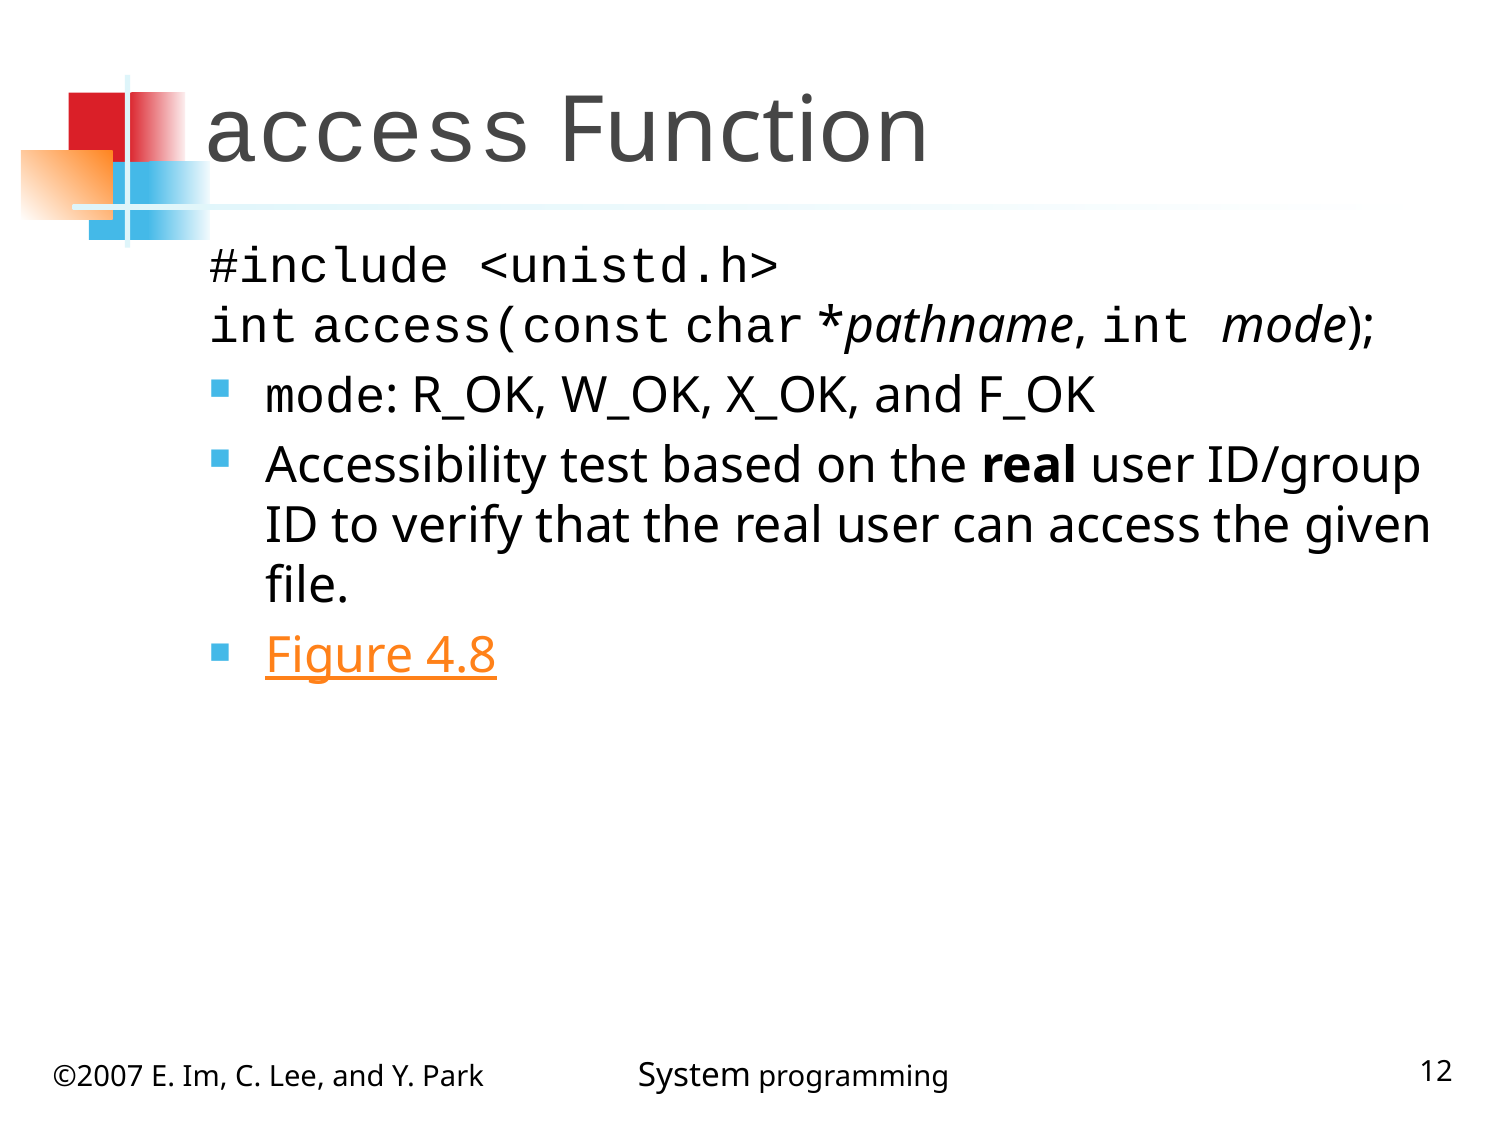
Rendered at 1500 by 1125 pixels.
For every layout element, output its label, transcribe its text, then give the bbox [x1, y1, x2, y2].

title access Function [188, 34, 1468, 188]
slide_number 12 [1154, 1023, 1468, 1100]
list #include <unistd.h> int access(const char *pathname, int mode); mode: R_OK, W_OK, X_OK, and F_OK Accessibility test based on the real user ID/group ID to verify that the real user can access the given file. Figure 4.8 [193, 224, 1470, 1007]
footer ©2007 E. Im, C. Lee, and Y. Park [37, 1024, 505, 1101]
